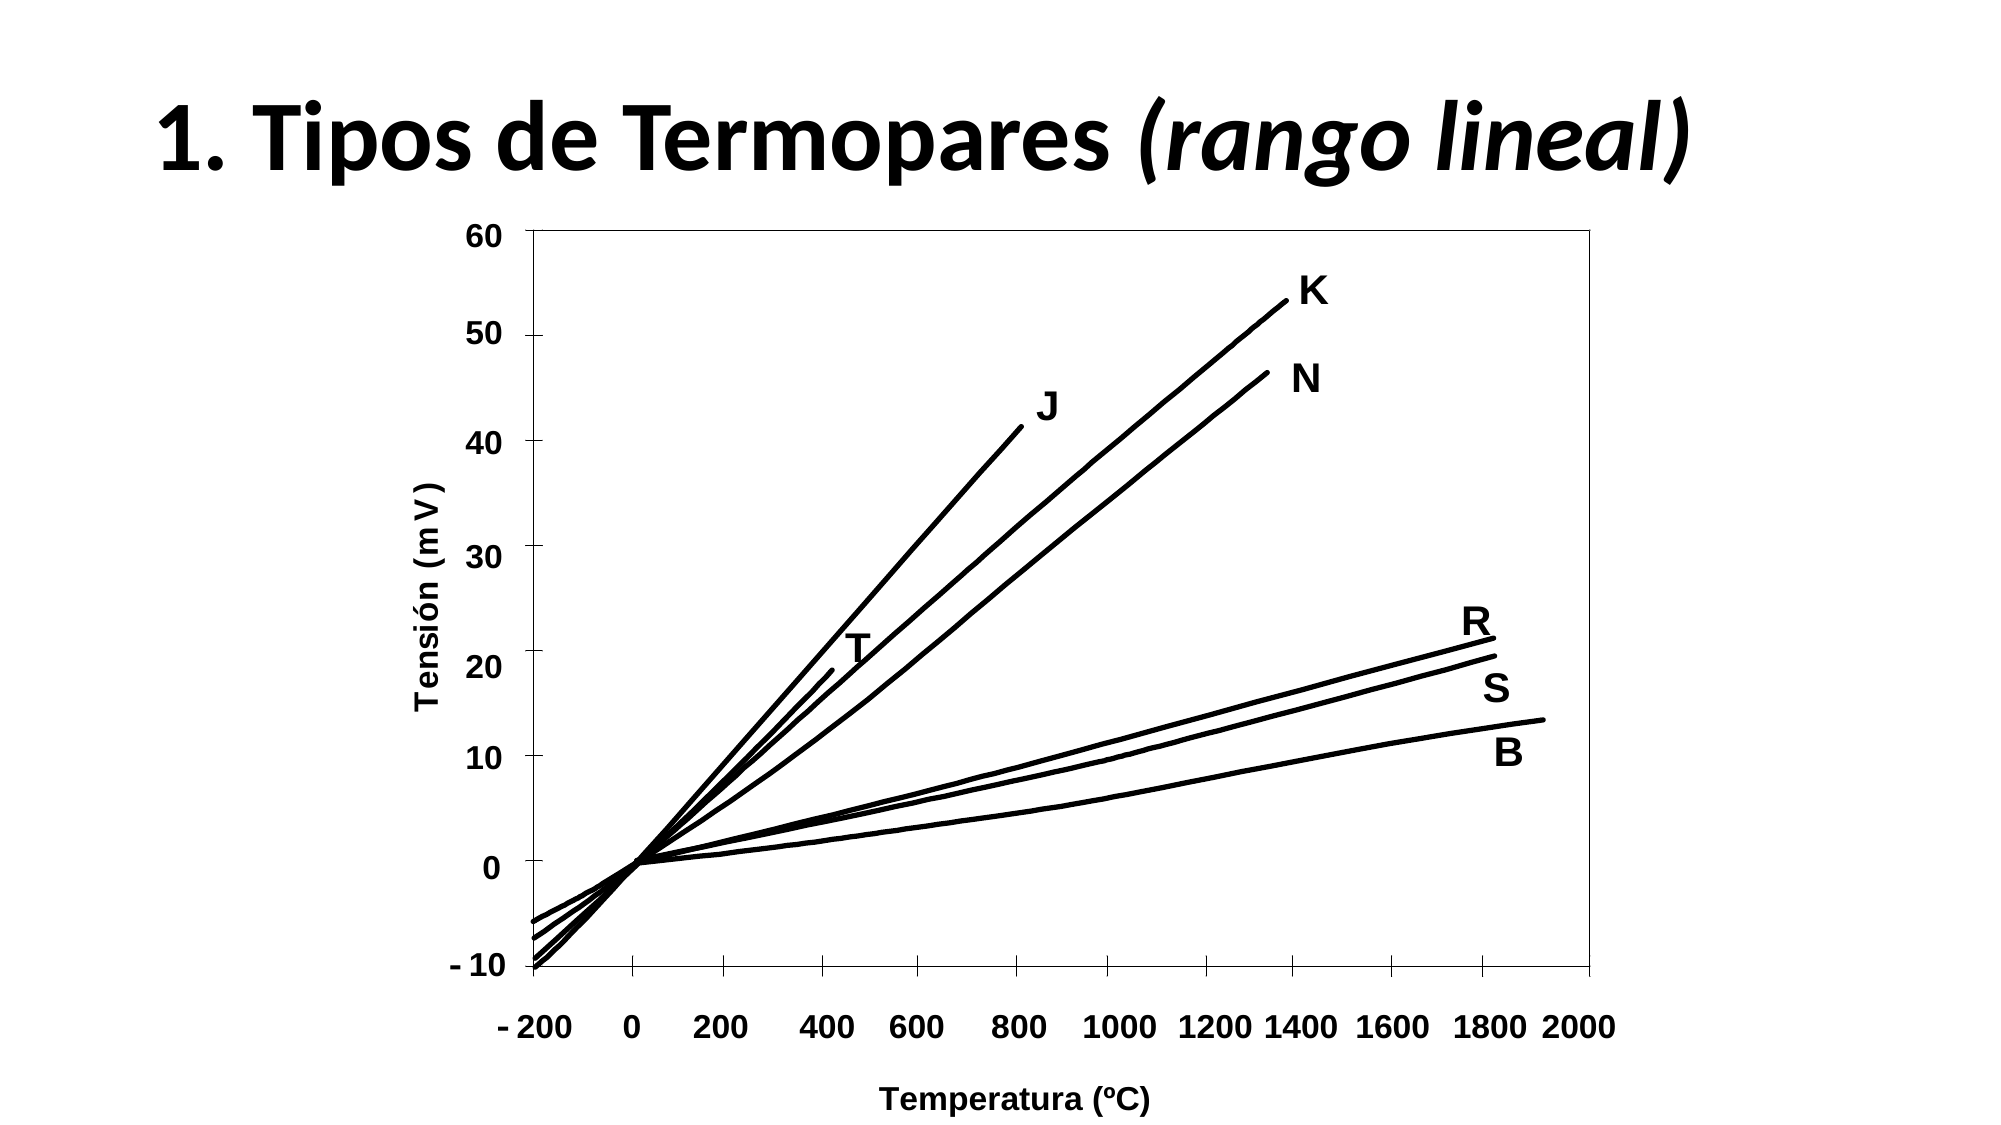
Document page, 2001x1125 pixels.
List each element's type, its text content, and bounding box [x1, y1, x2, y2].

text_box 1. Tipos de Termopares (rango lineal) [137, 63, 1827, 199]
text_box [397, 208, 1622, 1125]
